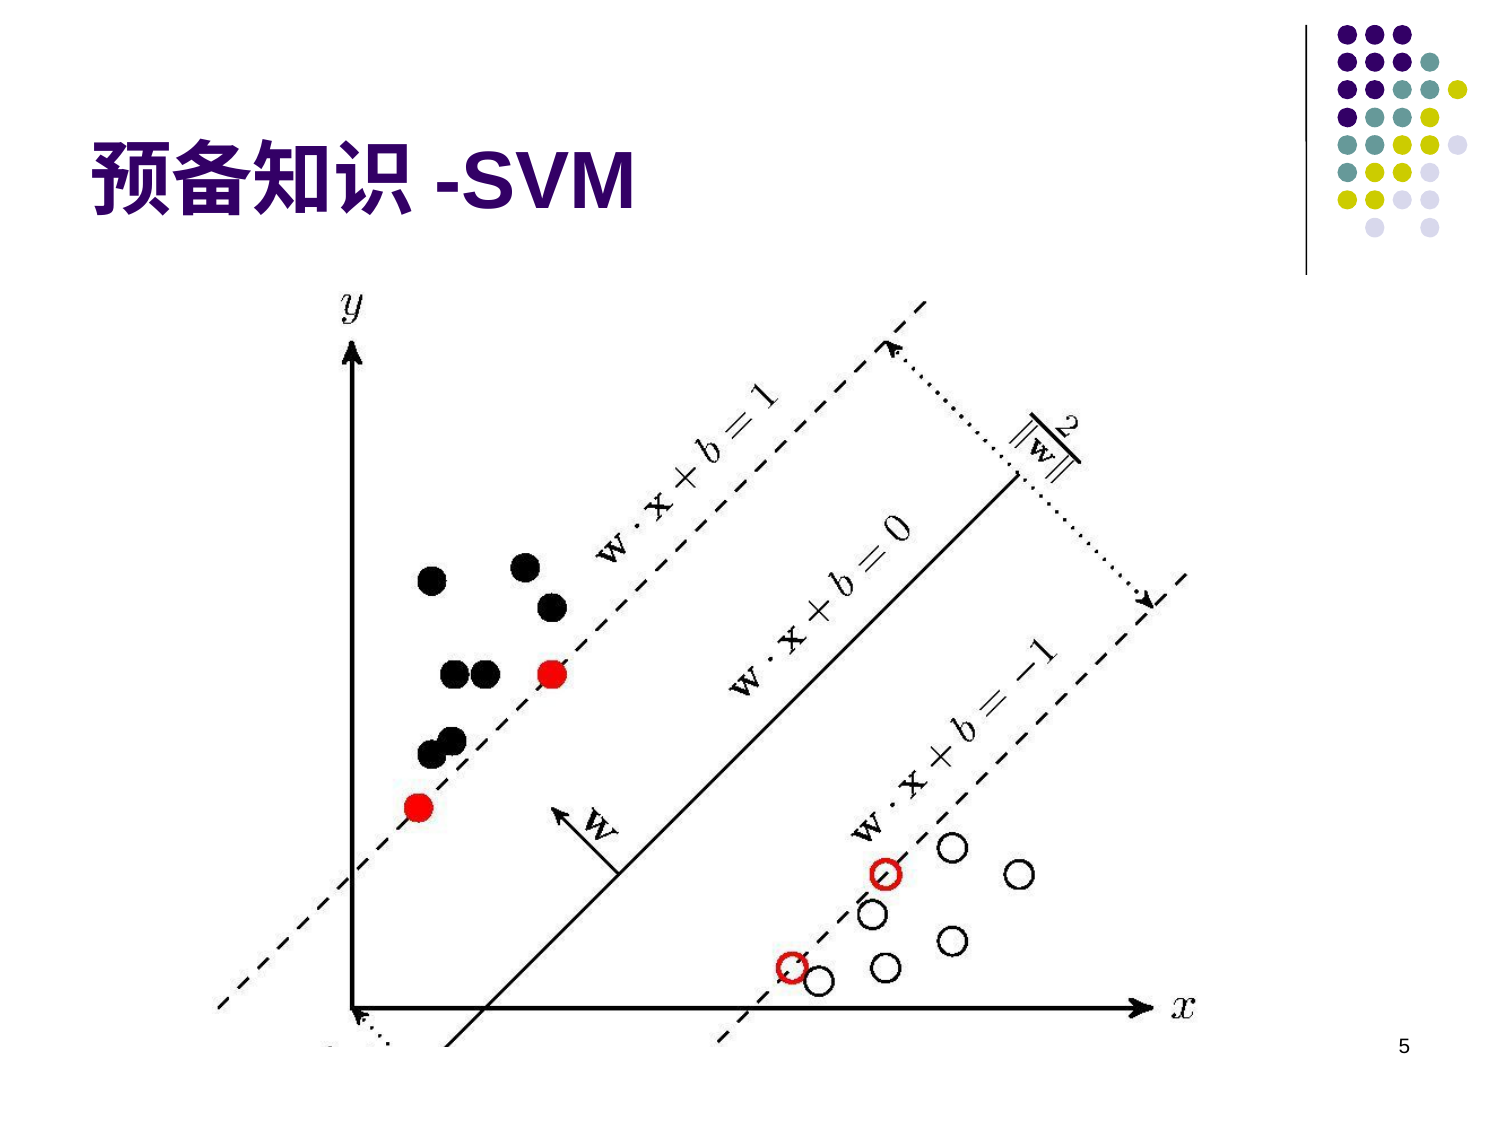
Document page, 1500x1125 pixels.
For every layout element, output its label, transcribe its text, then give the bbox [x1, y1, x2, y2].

picture [194, 255, 1236, 1048]
slide_number 5 [1074, 1025, 1425, 1100]
title 预备知识-SVM [75, 20, 1313, 233]
